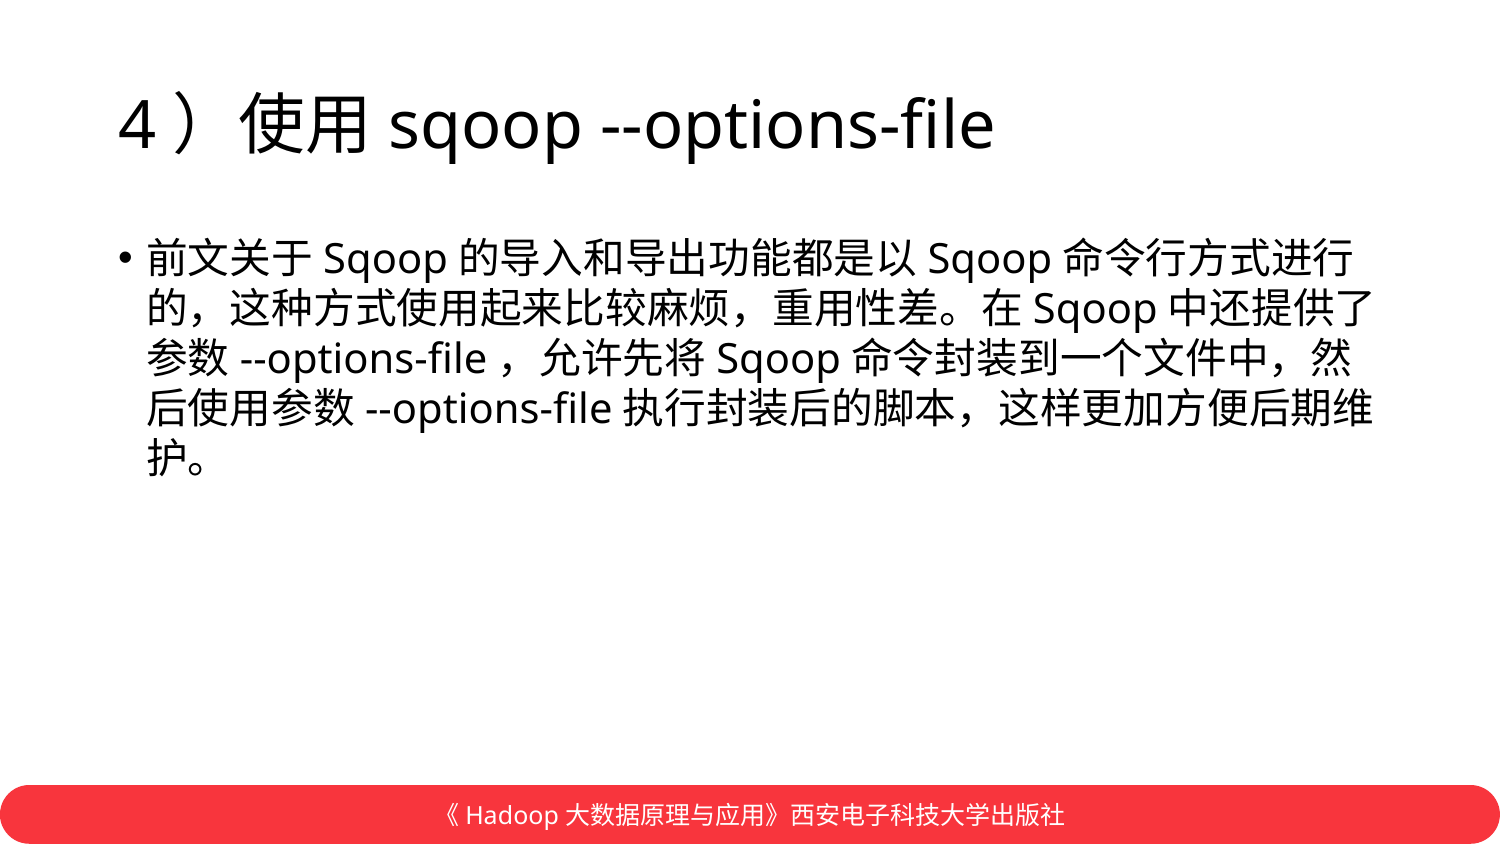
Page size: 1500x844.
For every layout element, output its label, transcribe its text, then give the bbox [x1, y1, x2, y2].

list 前文关于Sqoop的导入和导出功能都是以Sqoop命令行方式进行的，这种方式使用起来比较麻烦，重用性差。在Sqoop中还提供了参数--options-file，允许先将Sqoop命令封装到一个文件中，然后使用参数--options-file执行封装后的脚本，这样更加方便后期维护。 [103, 224, 1397, 760]
title 4）使用sqoop --options-file [103, 44, 1397, 208]
